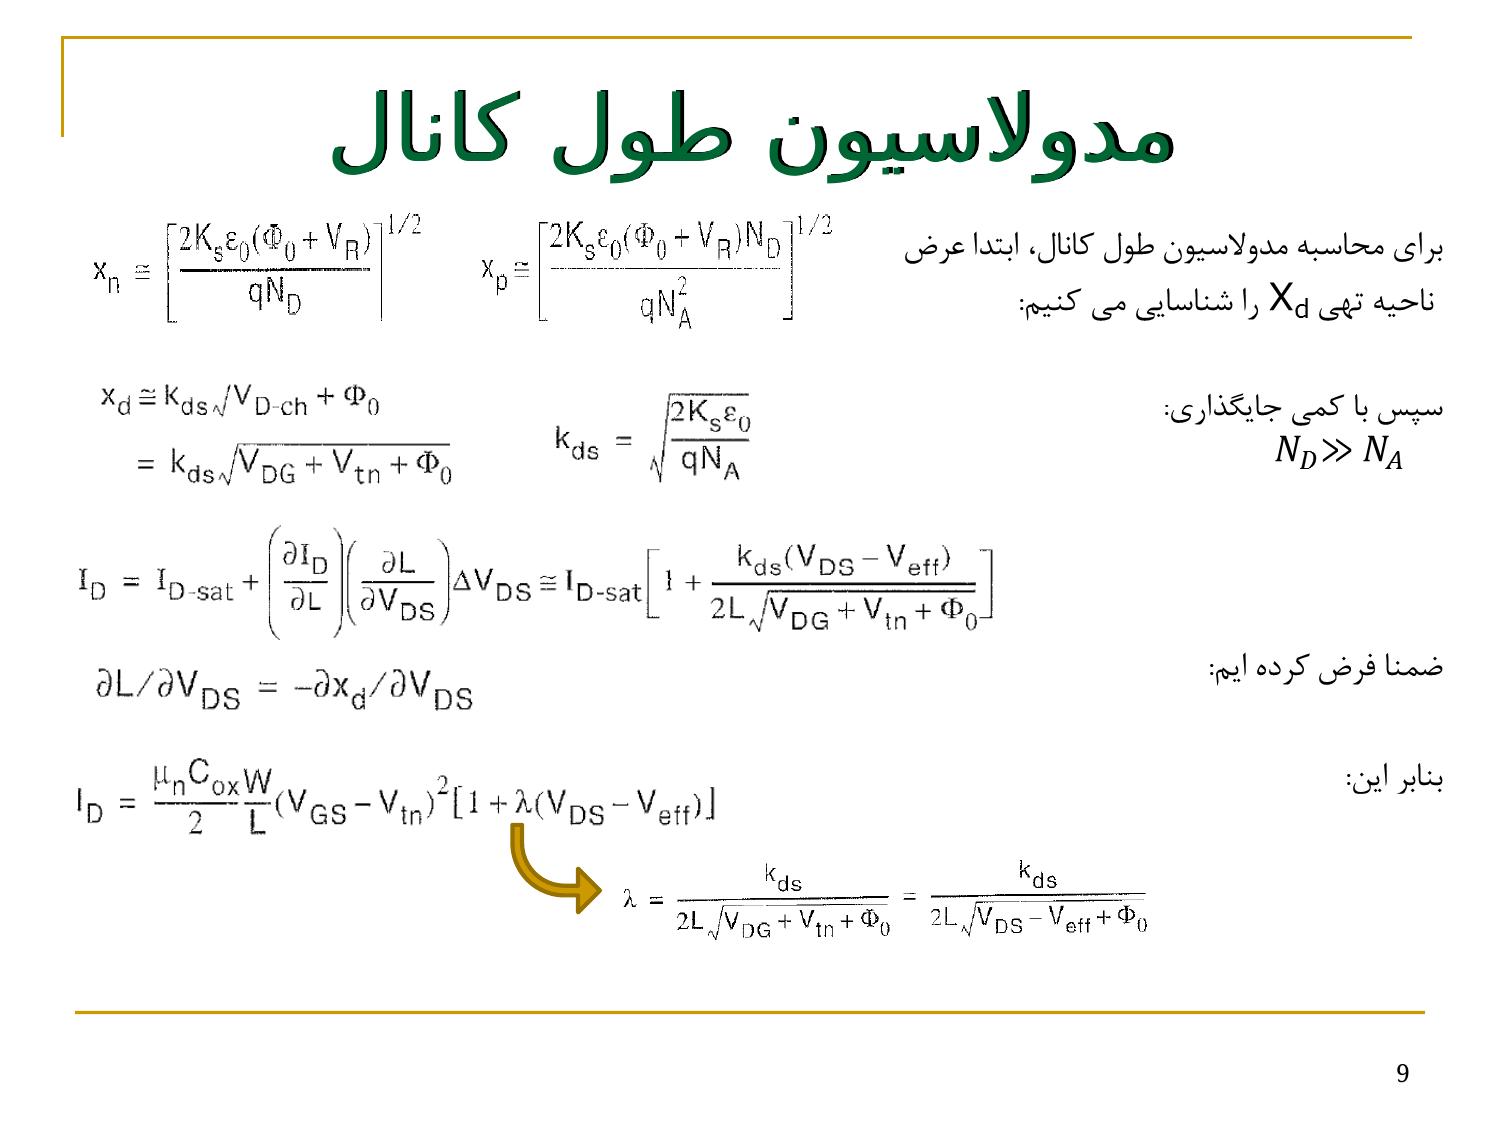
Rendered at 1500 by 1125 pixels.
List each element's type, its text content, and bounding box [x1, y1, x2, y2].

picture [87, 374, 463, 497]
picture [87, 199, 838, 346]
text_box مدولاسیون طول کانال [162, 62, 1343, 211]
picture [87, 662, 476, 726]
picture [62, 749, 1163, 950]
list [225, 212, 1465, 988]
slide_number 9 [1074, 1023, 1426, 1100]
picture [549, 387, 764, 491]
picture [62, 512, 1001, 643]
text_box [514, 865, 603, 915]
